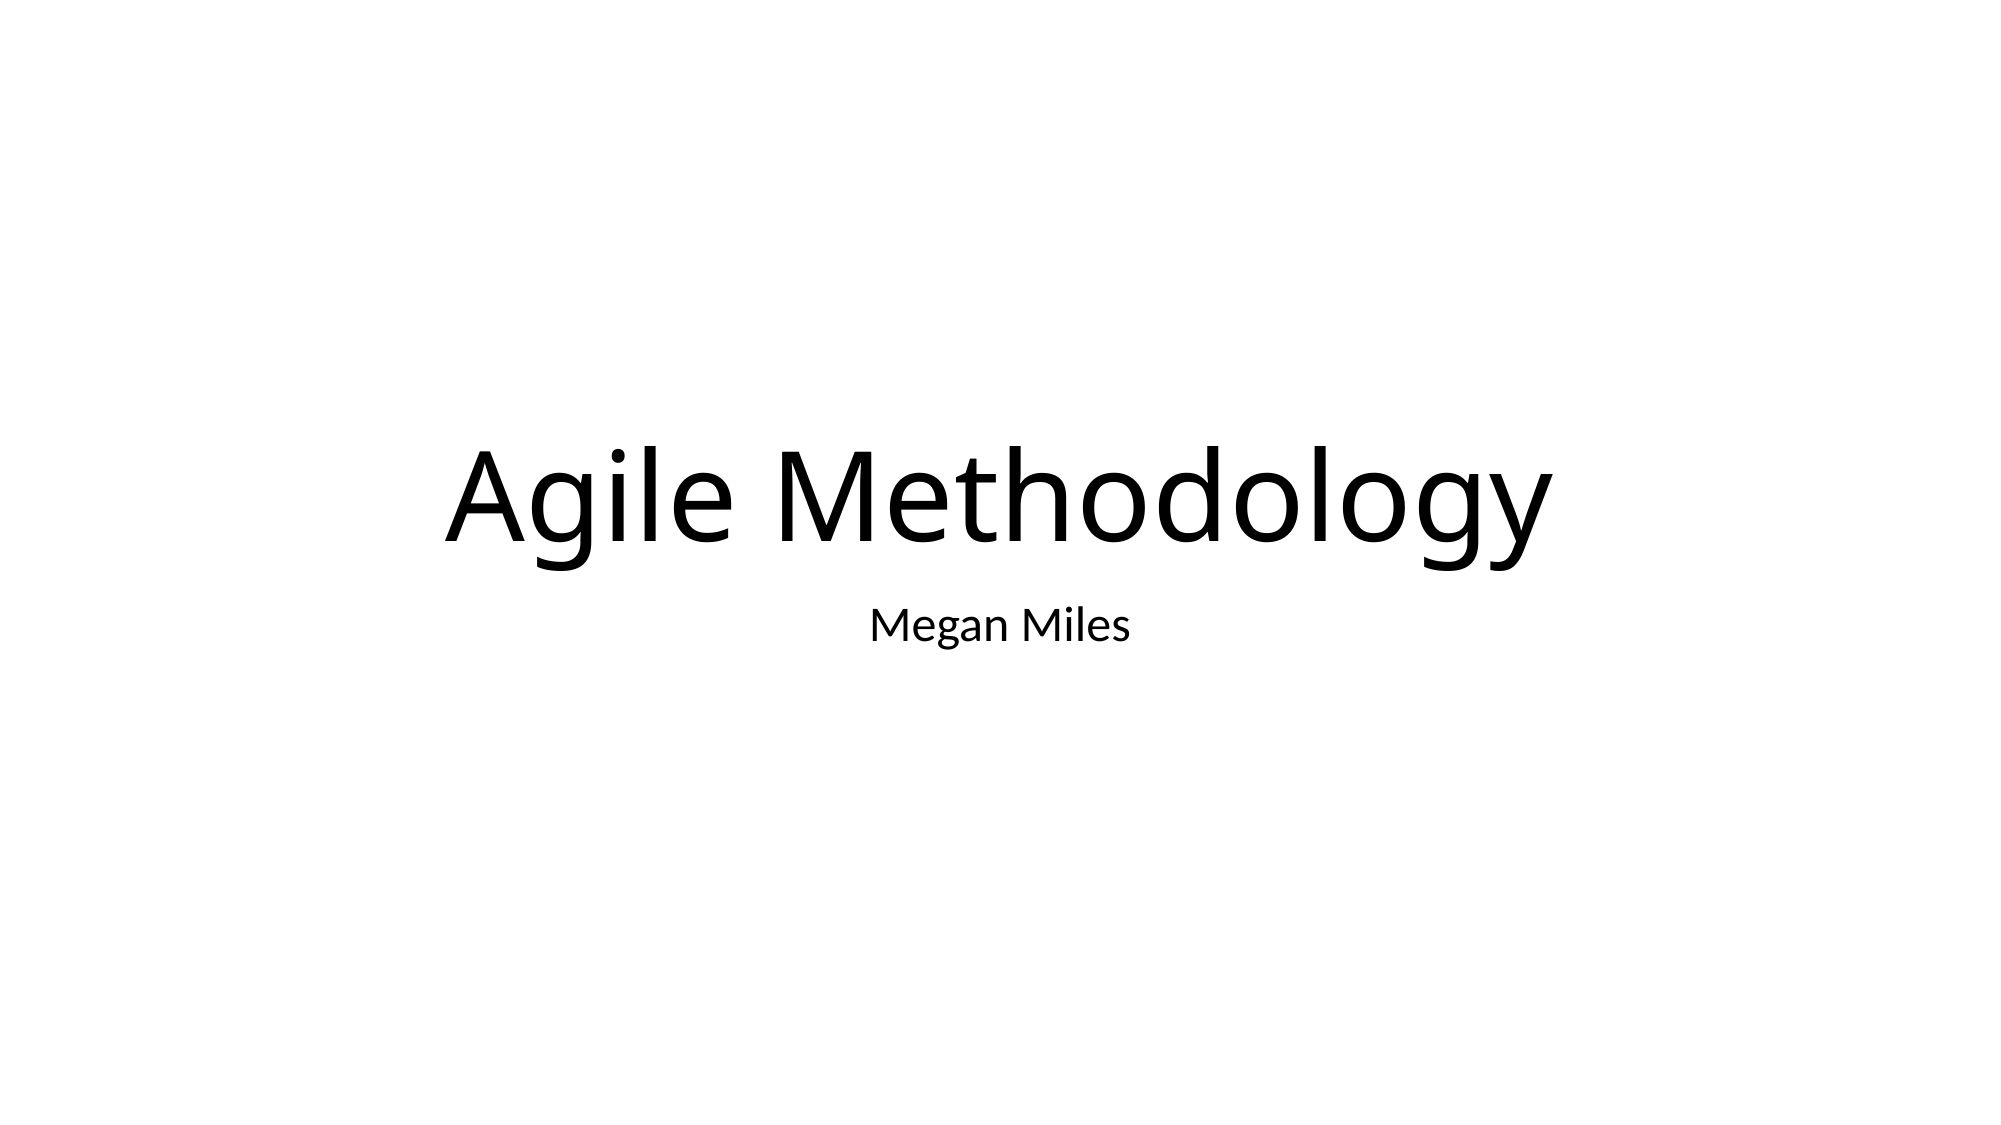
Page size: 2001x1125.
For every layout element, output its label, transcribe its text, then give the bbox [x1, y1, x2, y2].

title Agile Methodology [249, 184, 1750, 576]
subtitle Megan Miles [249, 590, 1750, 863]
